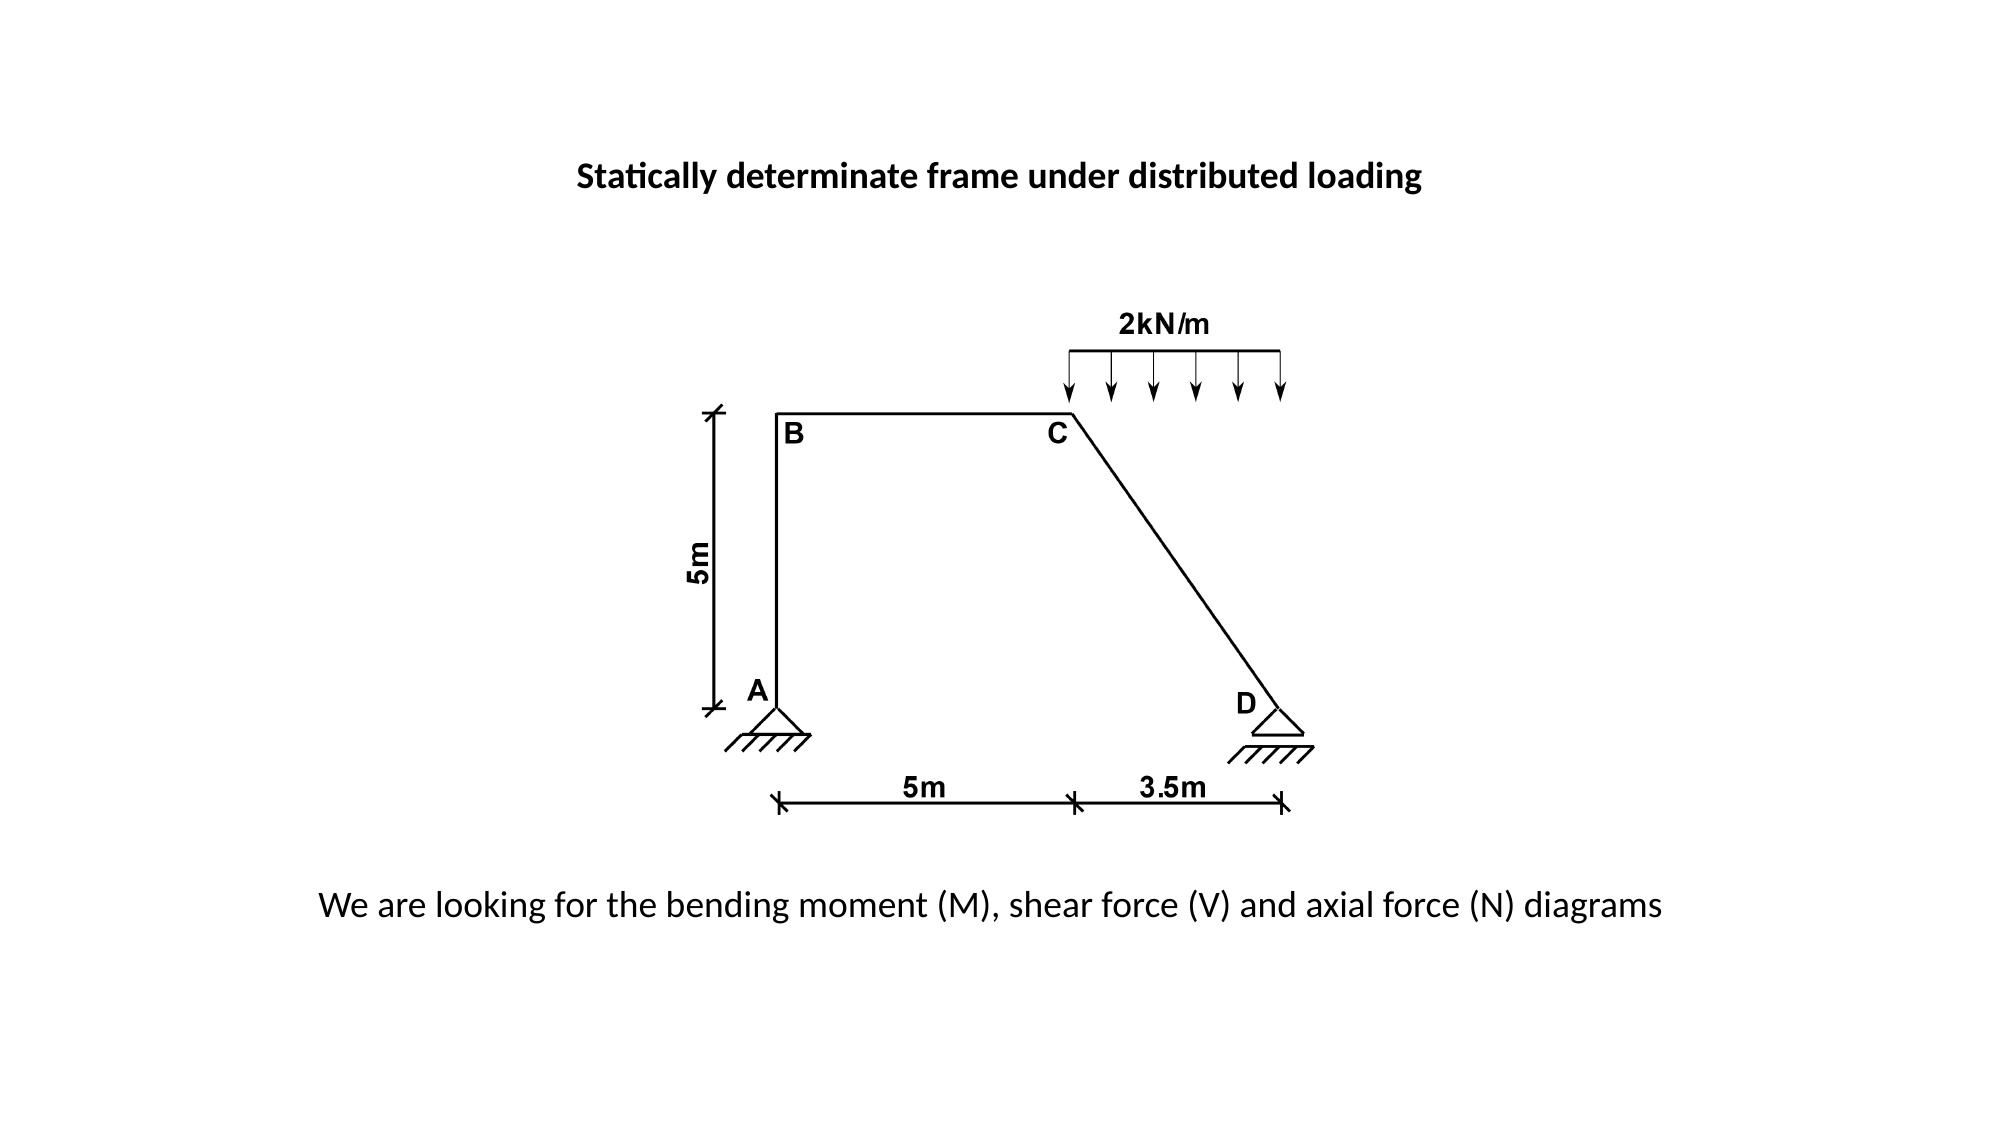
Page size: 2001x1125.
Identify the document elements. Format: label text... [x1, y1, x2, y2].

text_box Statically determinate frame under distributed loading [329, 143, 1671, 204]
text_box We are looking for the bending moment (M), shear force (V) and axial force (N) diagrams [303, 872, 1697, 933]
picture [685, 310, 1315, 815]
